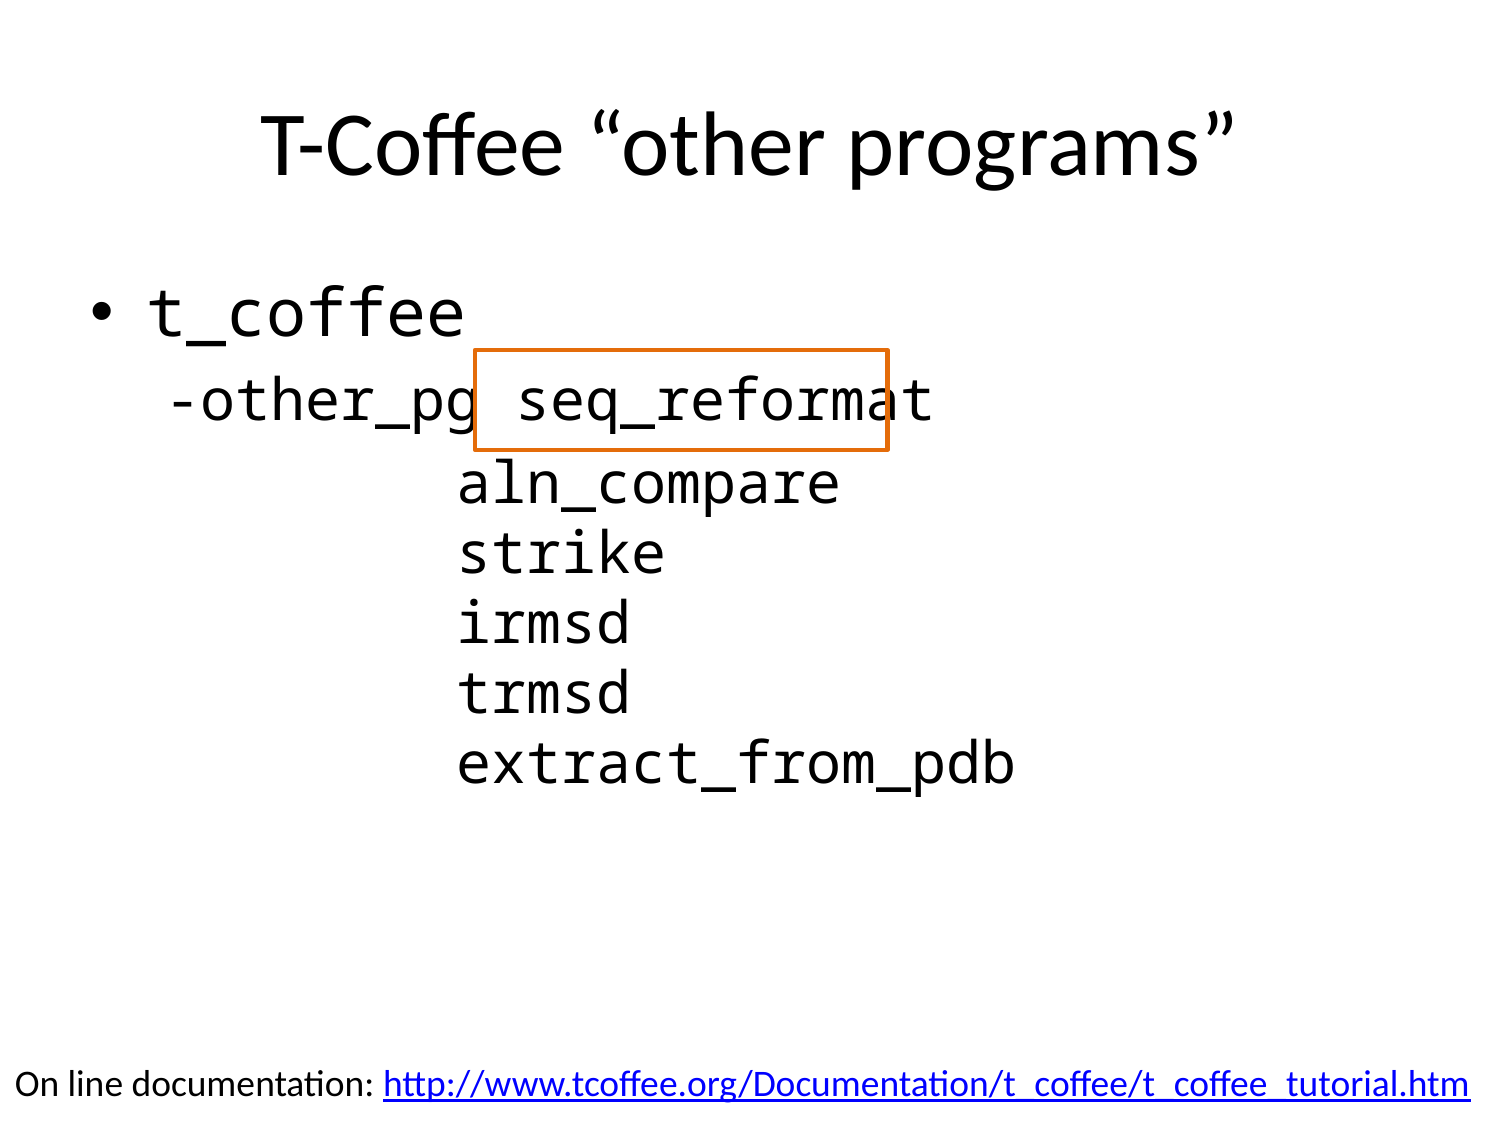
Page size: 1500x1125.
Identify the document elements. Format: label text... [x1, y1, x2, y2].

list t_coffee -other_pg seq_reformat [75, 262, 1425, 1005]
text_box [473, 348, 890, 437]
title T-Coffee “other programs” [75, 45, 1425, 233]
text_box aln_compare strike irmsd trmsd extract_from_pdb [441, 437, 1032, 873]
text_box On line documentation: http://www.tcoffee.org/Documentation/t_coffee/t_coffee_tutorial.htm [0, 1051, 1500, 1112]
